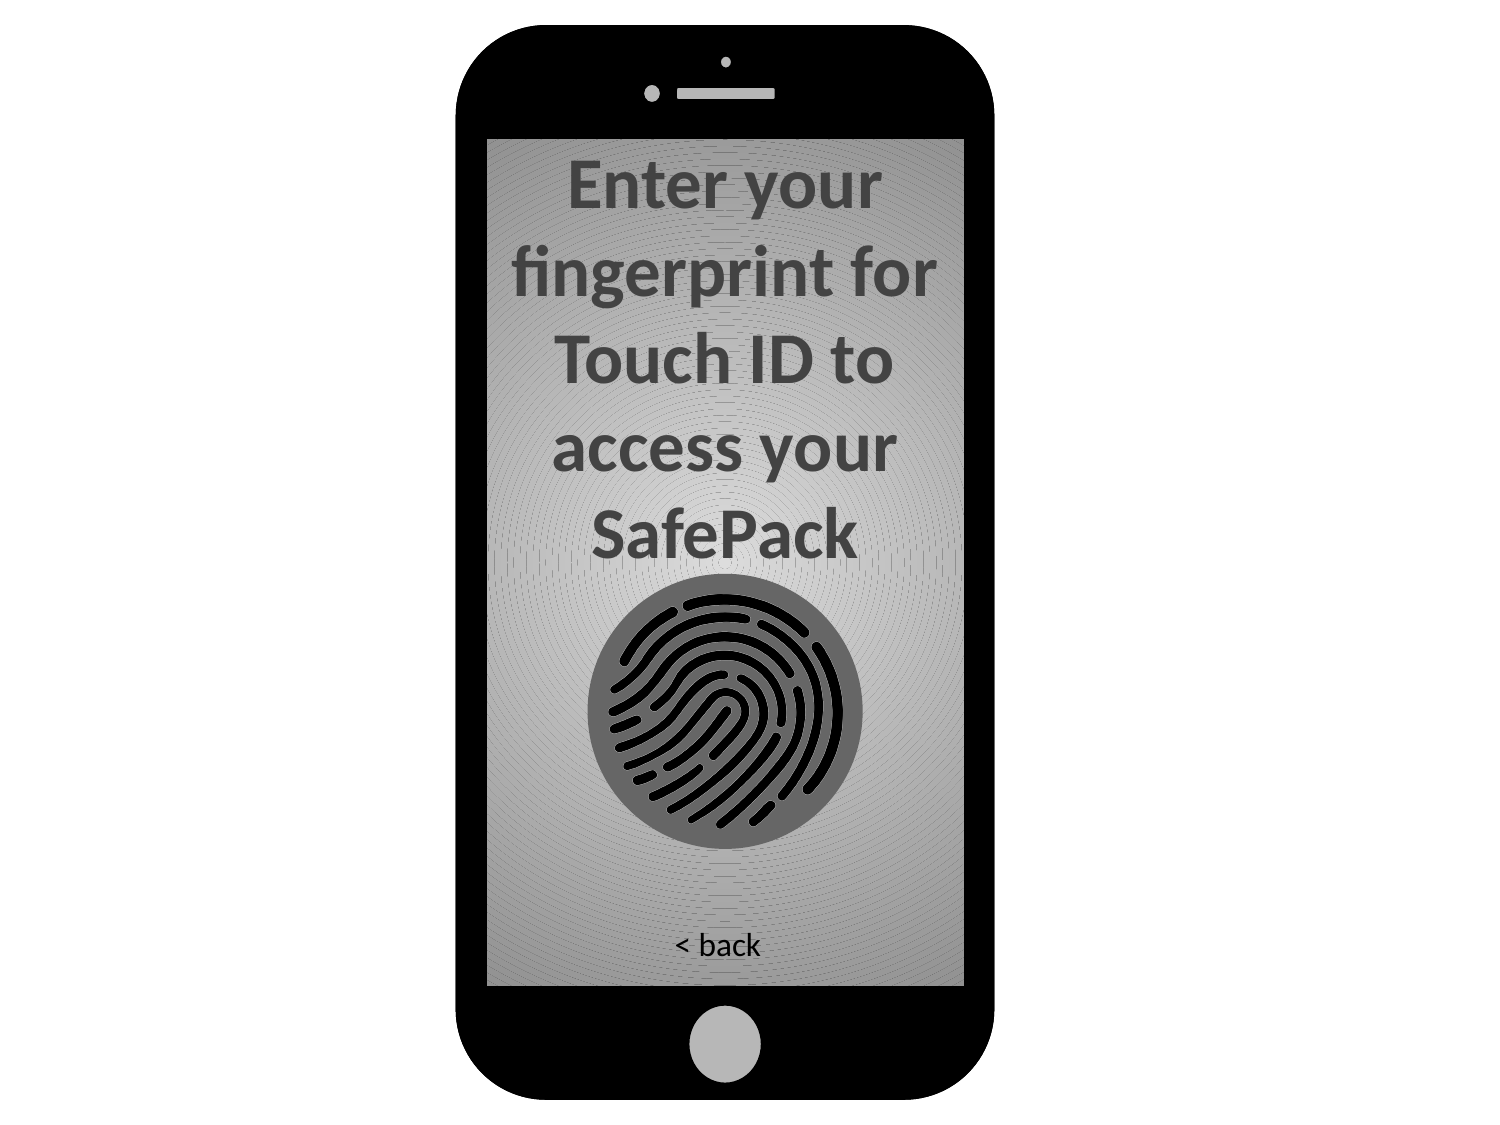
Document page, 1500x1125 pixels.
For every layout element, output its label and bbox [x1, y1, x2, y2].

picture [607, 594, 843, 829]
text_box [456, 25, 994, 1100]
